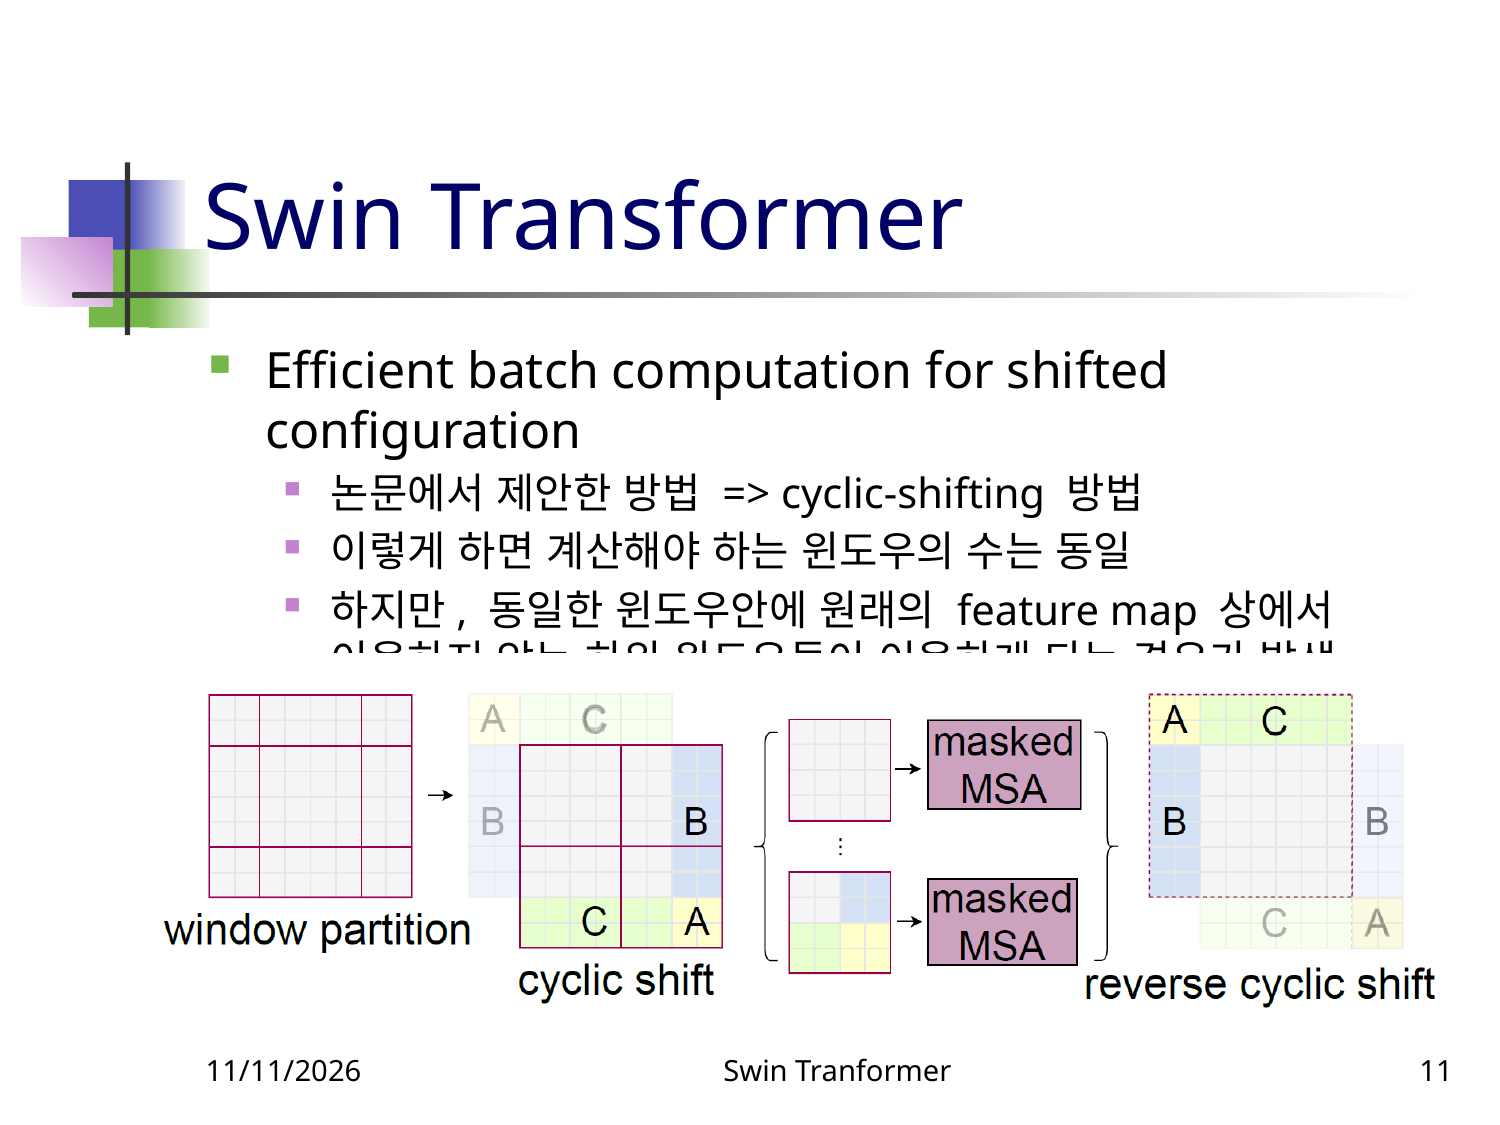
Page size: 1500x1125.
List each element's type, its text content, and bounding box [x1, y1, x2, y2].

title Swin Transformer [188, 35, 1468, 275]
list Efficient batch computation for shifted configuration 논문에서 제안한 방법 => cyclic-shifting 방법 이렇게 하면 계산해야 하는 윈도우의 수는 동일 하지만, 동일한 윈도우안에 원래의 feature map 상에서 이웃하지 않는 하위 윈도우들이 이웃하게 되는 경우가 발생 [193, 331, 1469, 1006]
footer Swin Tranformer [600, 1024, 1075, 1100]
picture [149, 653, 1451, 1016]
slide_number 11 [1155, 1024, 1468, 1100]
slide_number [190, 1024, 504, 1100]
